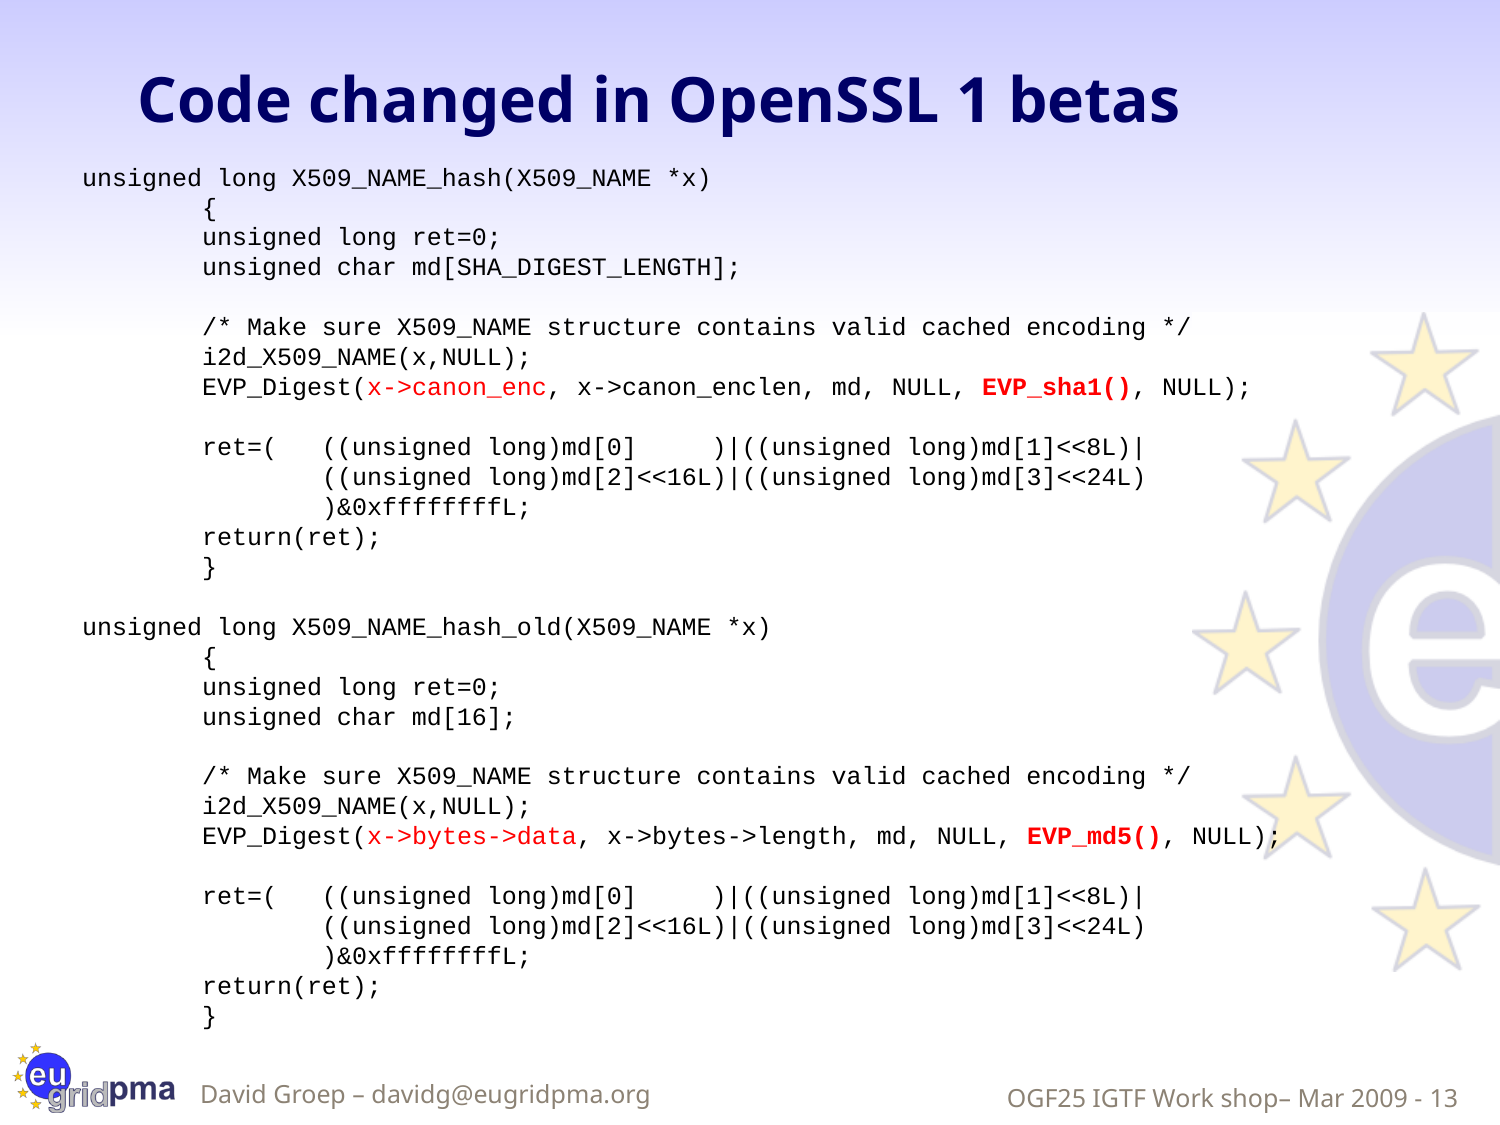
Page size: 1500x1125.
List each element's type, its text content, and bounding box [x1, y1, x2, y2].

text_box unsigned long X509_NAME_hash(X509_NAME *x) { unsigned long ret=0; unsigned char md[SHA_DIGEST_LENGTH]; /* Make sure X509_NAME structure contains valid cached encoding */ i2d_X509_NAME(x,NULL); EVP_Digest(x->canon_enc, x->canon_enclen, md, NULL, EVP_sha1(), NULL); ret=( ((unsigned long)md[0] )|((unsigned long)md[1]<<8L)| ((unsigned long)md[2]<<16L)|((unsigned long)md[3]<<24L) )&0xffffffffL; return(ret); } unsigned long X509_NAME_hash_old(X509_NAME *x) { unsigned long ret=0; unsigned char md[16]; /* Make sure X509_NAME structure contains valid cached encoding */ i2d_X509_NAME(x,NULL); EVP_Digest(x->bytes->data, x->bytes->length, md, NULL, EVP_md5(), NULL); ret=( ((unsigned long)md[0] )|((unsigned long)md[1]<<8L)| ((unsigned long)md[2]<<16L)|((unsigned long)md[3]<<24L) )&0xffffffffL; return(ret); } [67, 153, 1500, 1037]
title Code changed in OpenSSL 1 betas [137, 24, 1458, 153]
picture [12, 1042, 175, 1113]
